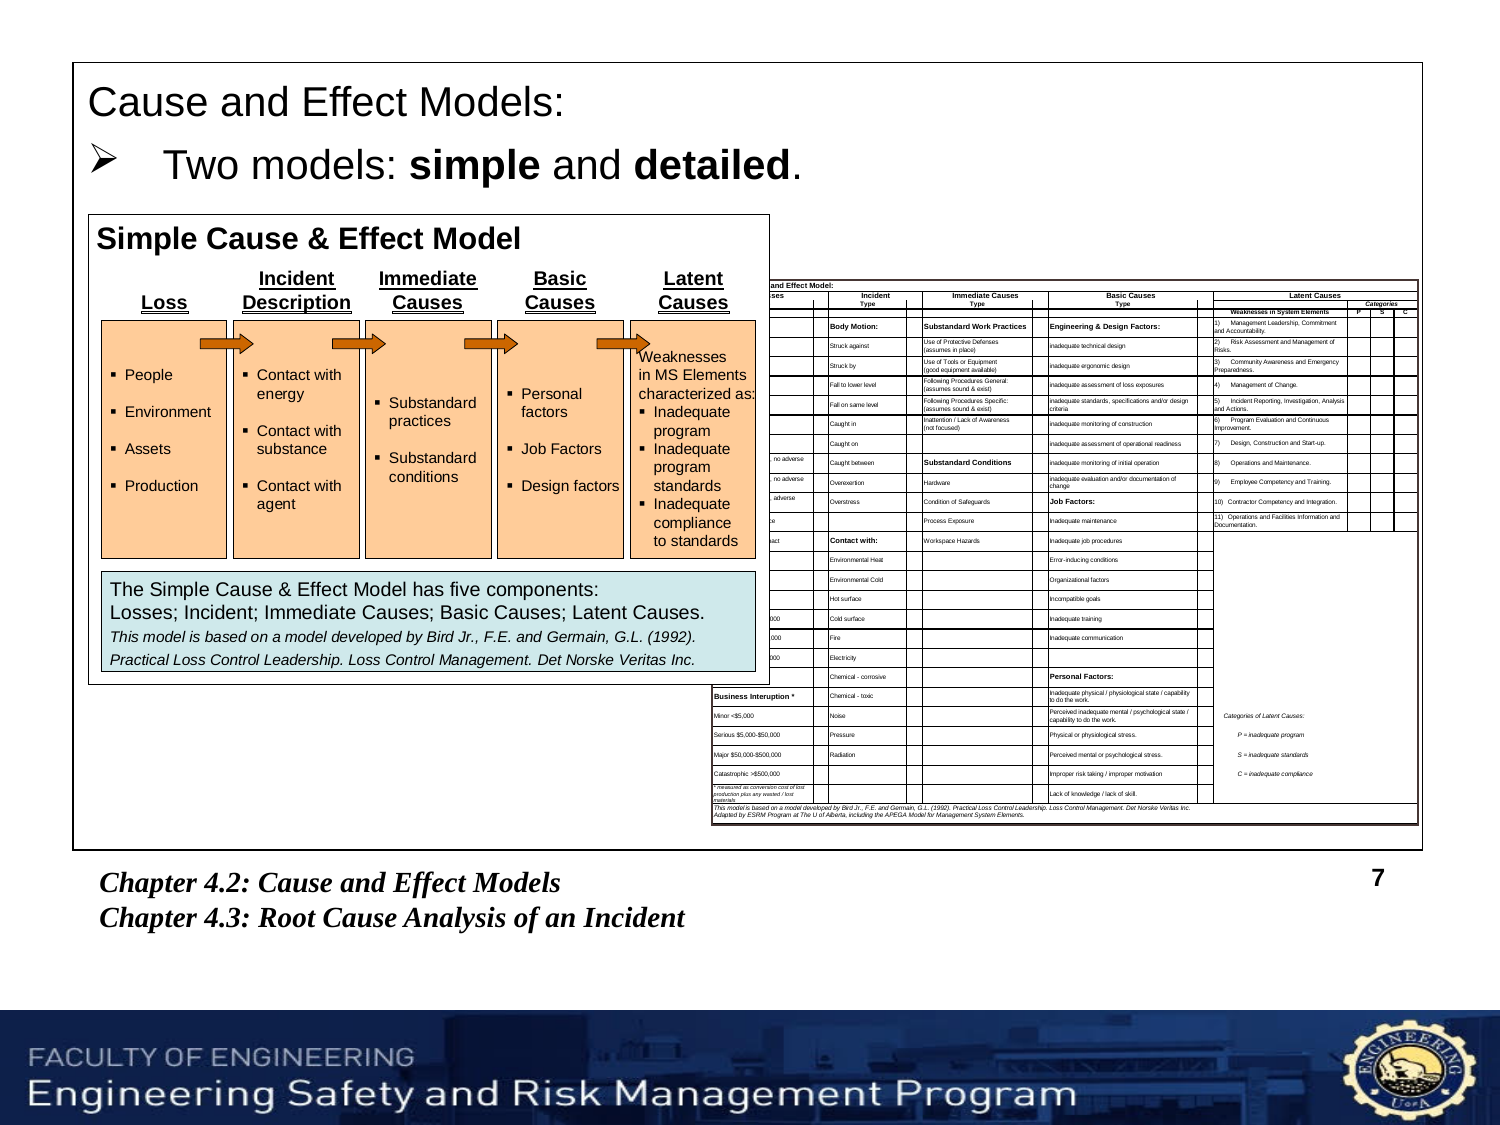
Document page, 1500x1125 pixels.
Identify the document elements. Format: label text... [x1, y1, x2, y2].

text_box Cause and Effect Models: Two models: simple and detailed. [72, 62, 1423, 850]
text_box Chapter 4.2: Cause and Effect Models Chapter 4.3: Root Cause Analysis of an Incident [84, 854, 1500, 942]
picture [87, 213, 1418, 825]
picture [0, 1010, 1500, 1125]
